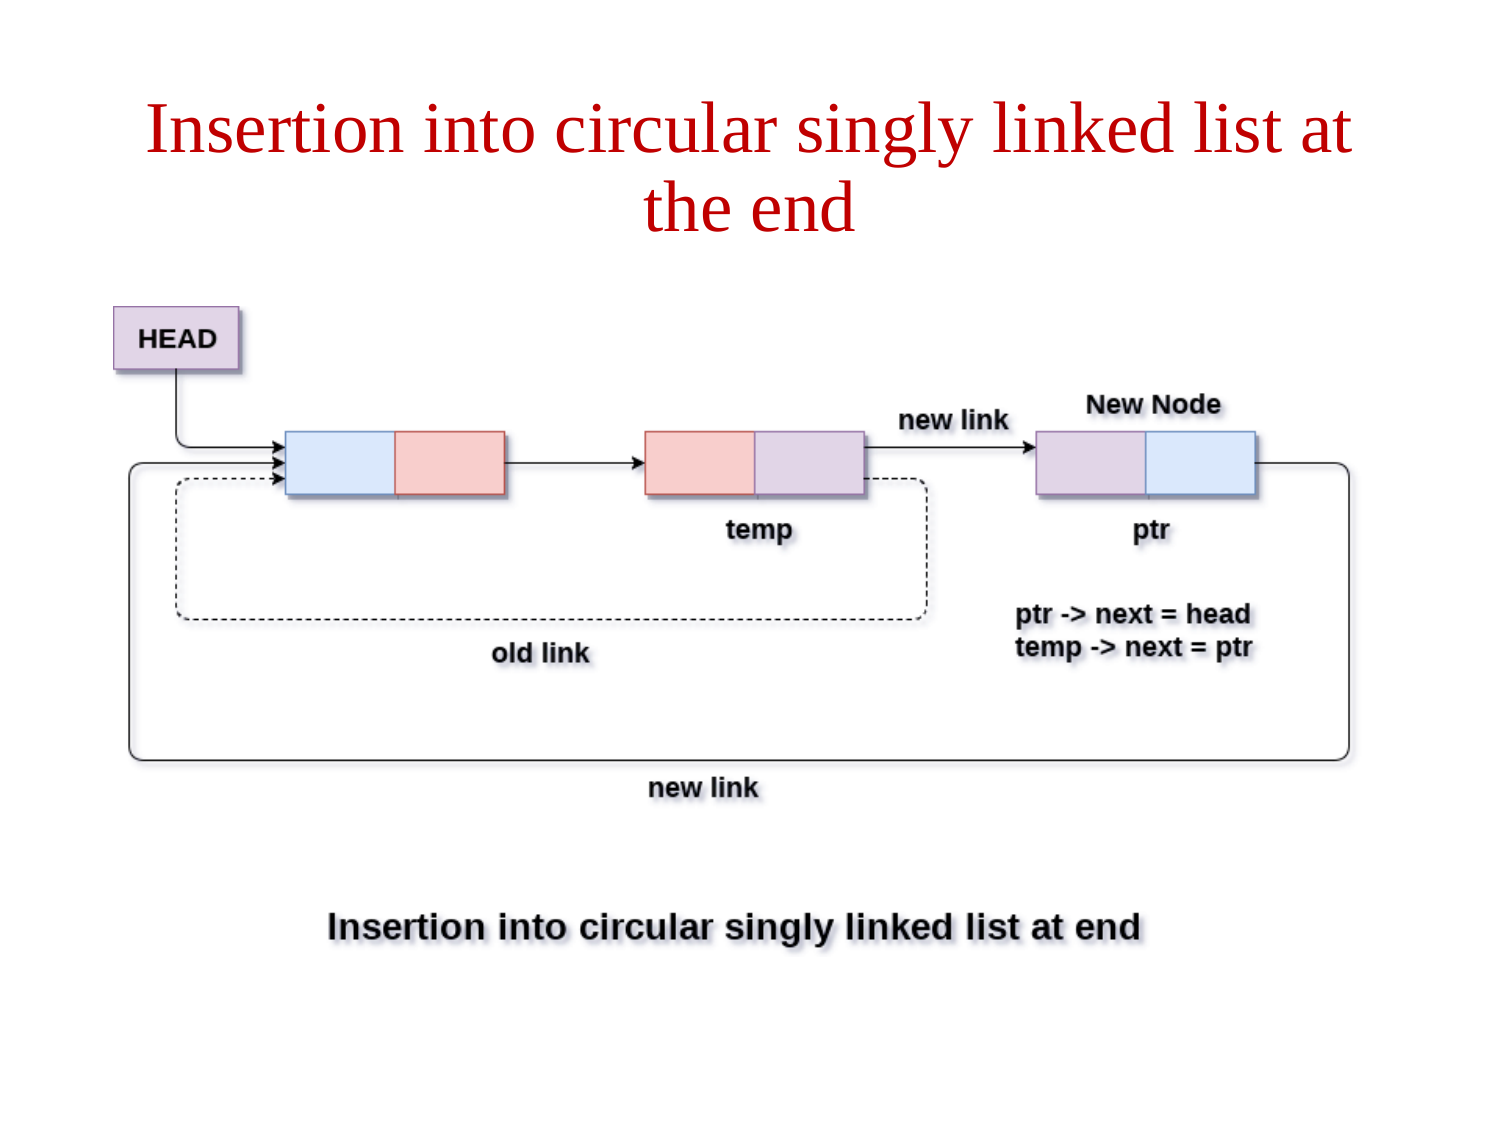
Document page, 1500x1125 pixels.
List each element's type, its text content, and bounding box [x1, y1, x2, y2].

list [112, 306, 1372, 958]
title Insertion into circular singly linked list at the end [103, 59, 1397, 278]
